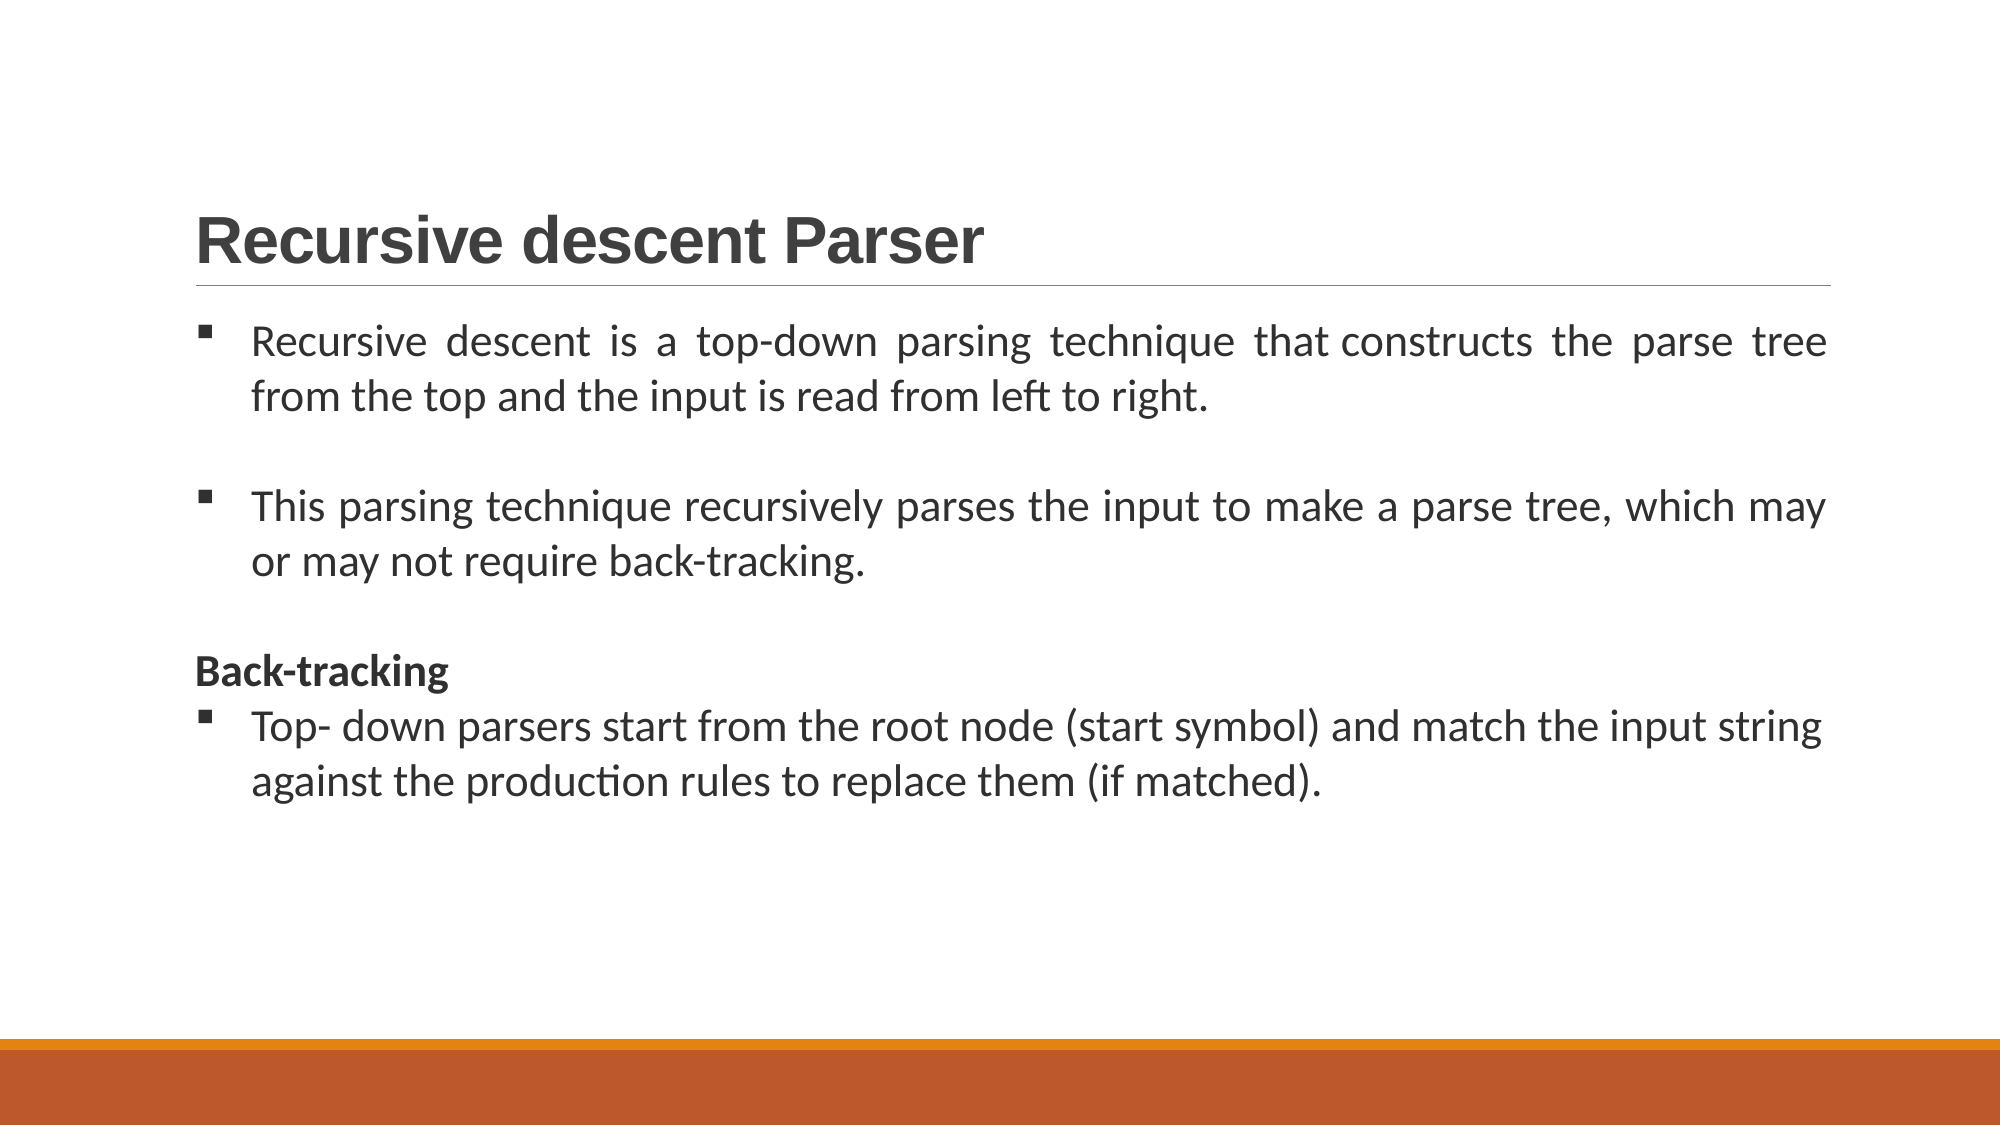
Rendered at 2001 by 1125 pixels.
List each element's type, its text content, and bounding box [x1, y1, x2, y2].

title Recursive descent Parser [180, 47, 1830, 285]
text_box Recursive descent is a top-down parsing technique that constructs the parse tree from the top and the input is read from left to right. This parsing technique recursively parses the input to make a parse tree, which may or may not require back-tracking. Back-tracking Top- down parsers start from the root node (start symbol) and match the input string against the production rules to replace them (if matched). [179, 302, 1843, 923]
